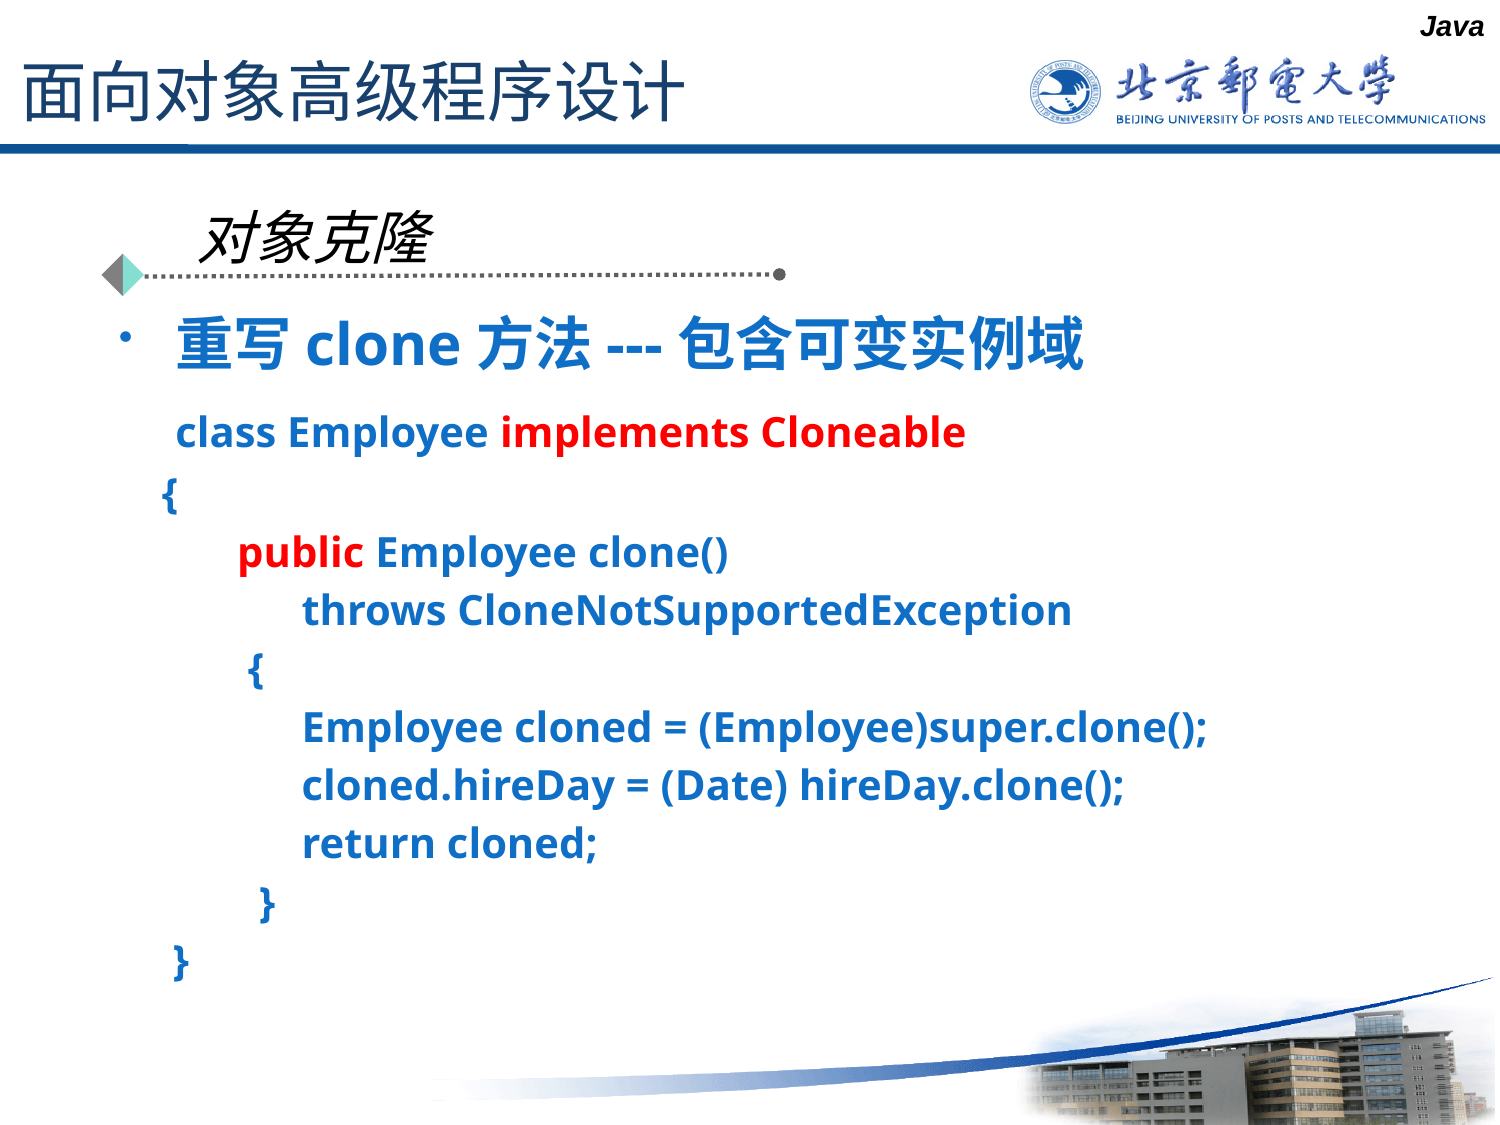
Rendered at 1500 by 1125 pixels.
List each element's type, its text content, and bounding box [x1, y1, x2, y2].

title 面向对象高级程序设计 [5, 30, 1281, 150]
footer Java [937, 0, 1500, 53]
text_box [272, 118, 303, 179]
text_box [771, 268, 786, 281]
list 重写clone方法---包含可变实例域 class Employee implements Cloneable { public Employee clone() throws CloneNotSupportedException { Employee cloned = (Employee)super.clone(); cloned.hireDay = (Date) hireDay.clone(); return cloned; } } [103, 299, 1467, 1095]
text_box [107, 259, 138, 290]
picture [431, 972, 1495, 1125]
picture [1281, 54, 1500, 131]
text_box 对象克隆 [181, 193, 750, 279]
